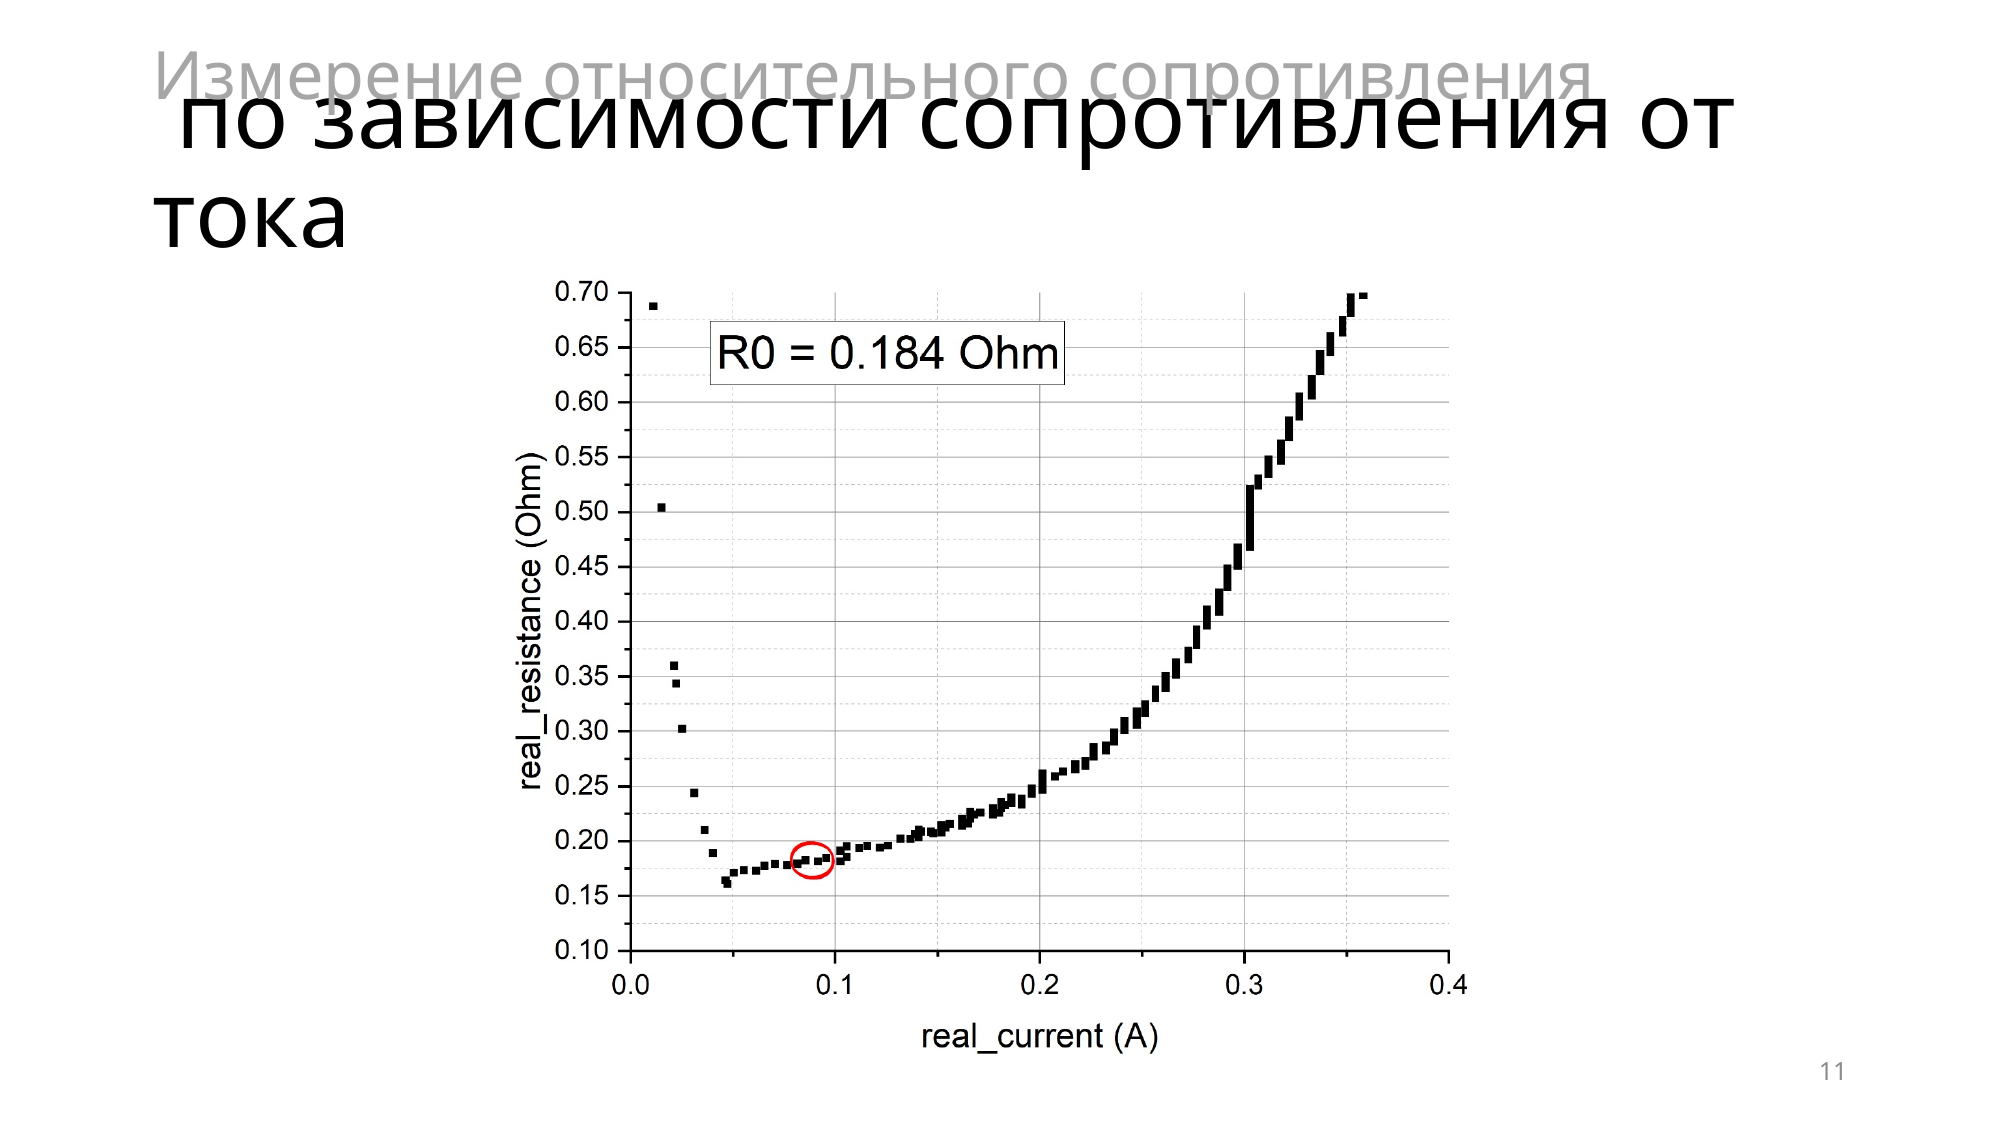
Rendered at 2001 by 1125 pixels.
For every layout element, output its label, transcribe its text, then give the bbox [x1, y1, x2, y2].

slide_number 11 [1615, 1042, 1863, 1103]
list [416, 186, 1615, 1103]
text_box Измерение относительного сопротивления [137, 0, 1863, 187]
